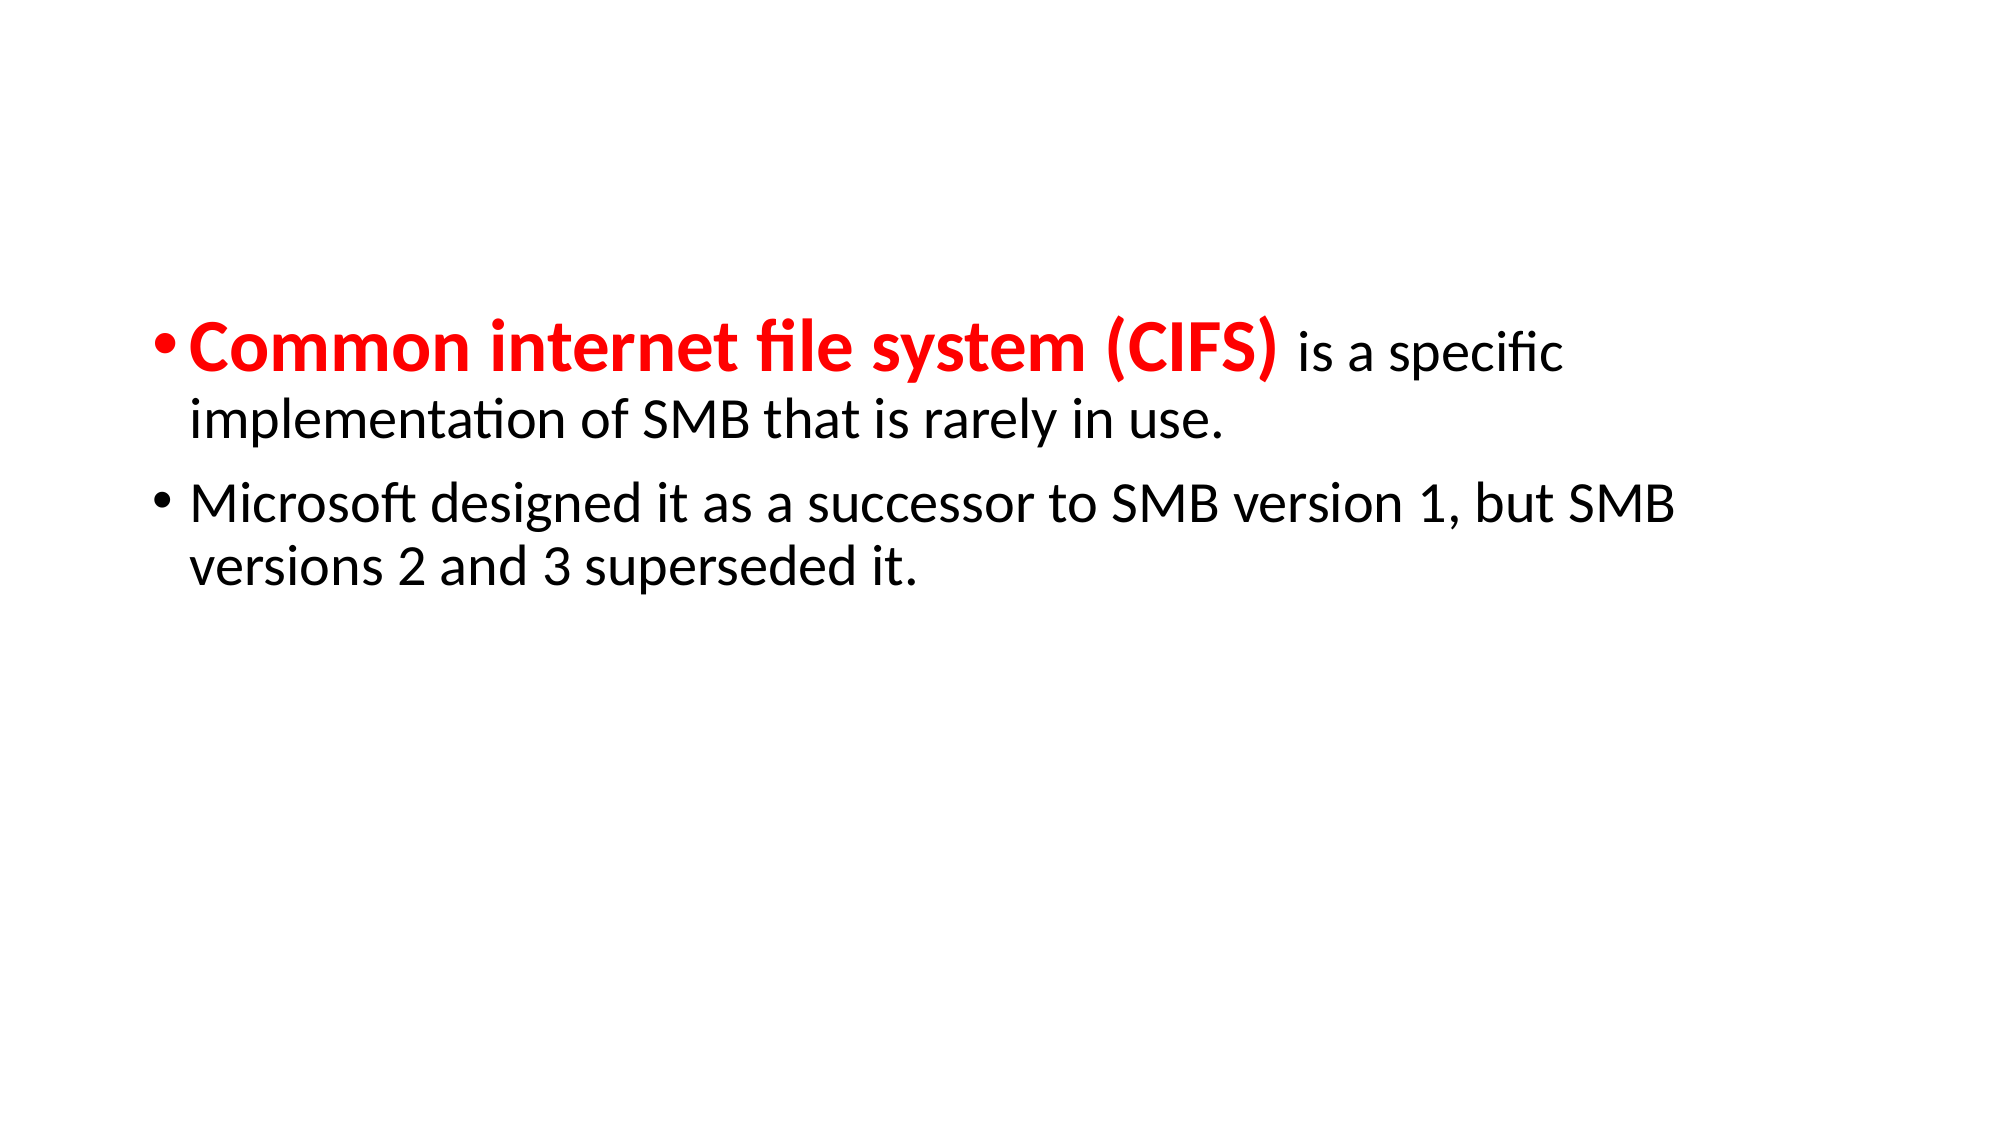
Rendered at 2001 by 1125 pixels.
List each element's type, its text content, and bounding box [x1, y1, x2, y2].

list Common internet file system (CIFS) is a specific implementation of SMB that is rarely in use. Microsoft designed it as a successor to SMB version 1, but SMB versions 2 and 3 superseded it. [137, 299, 1863, 1014]
